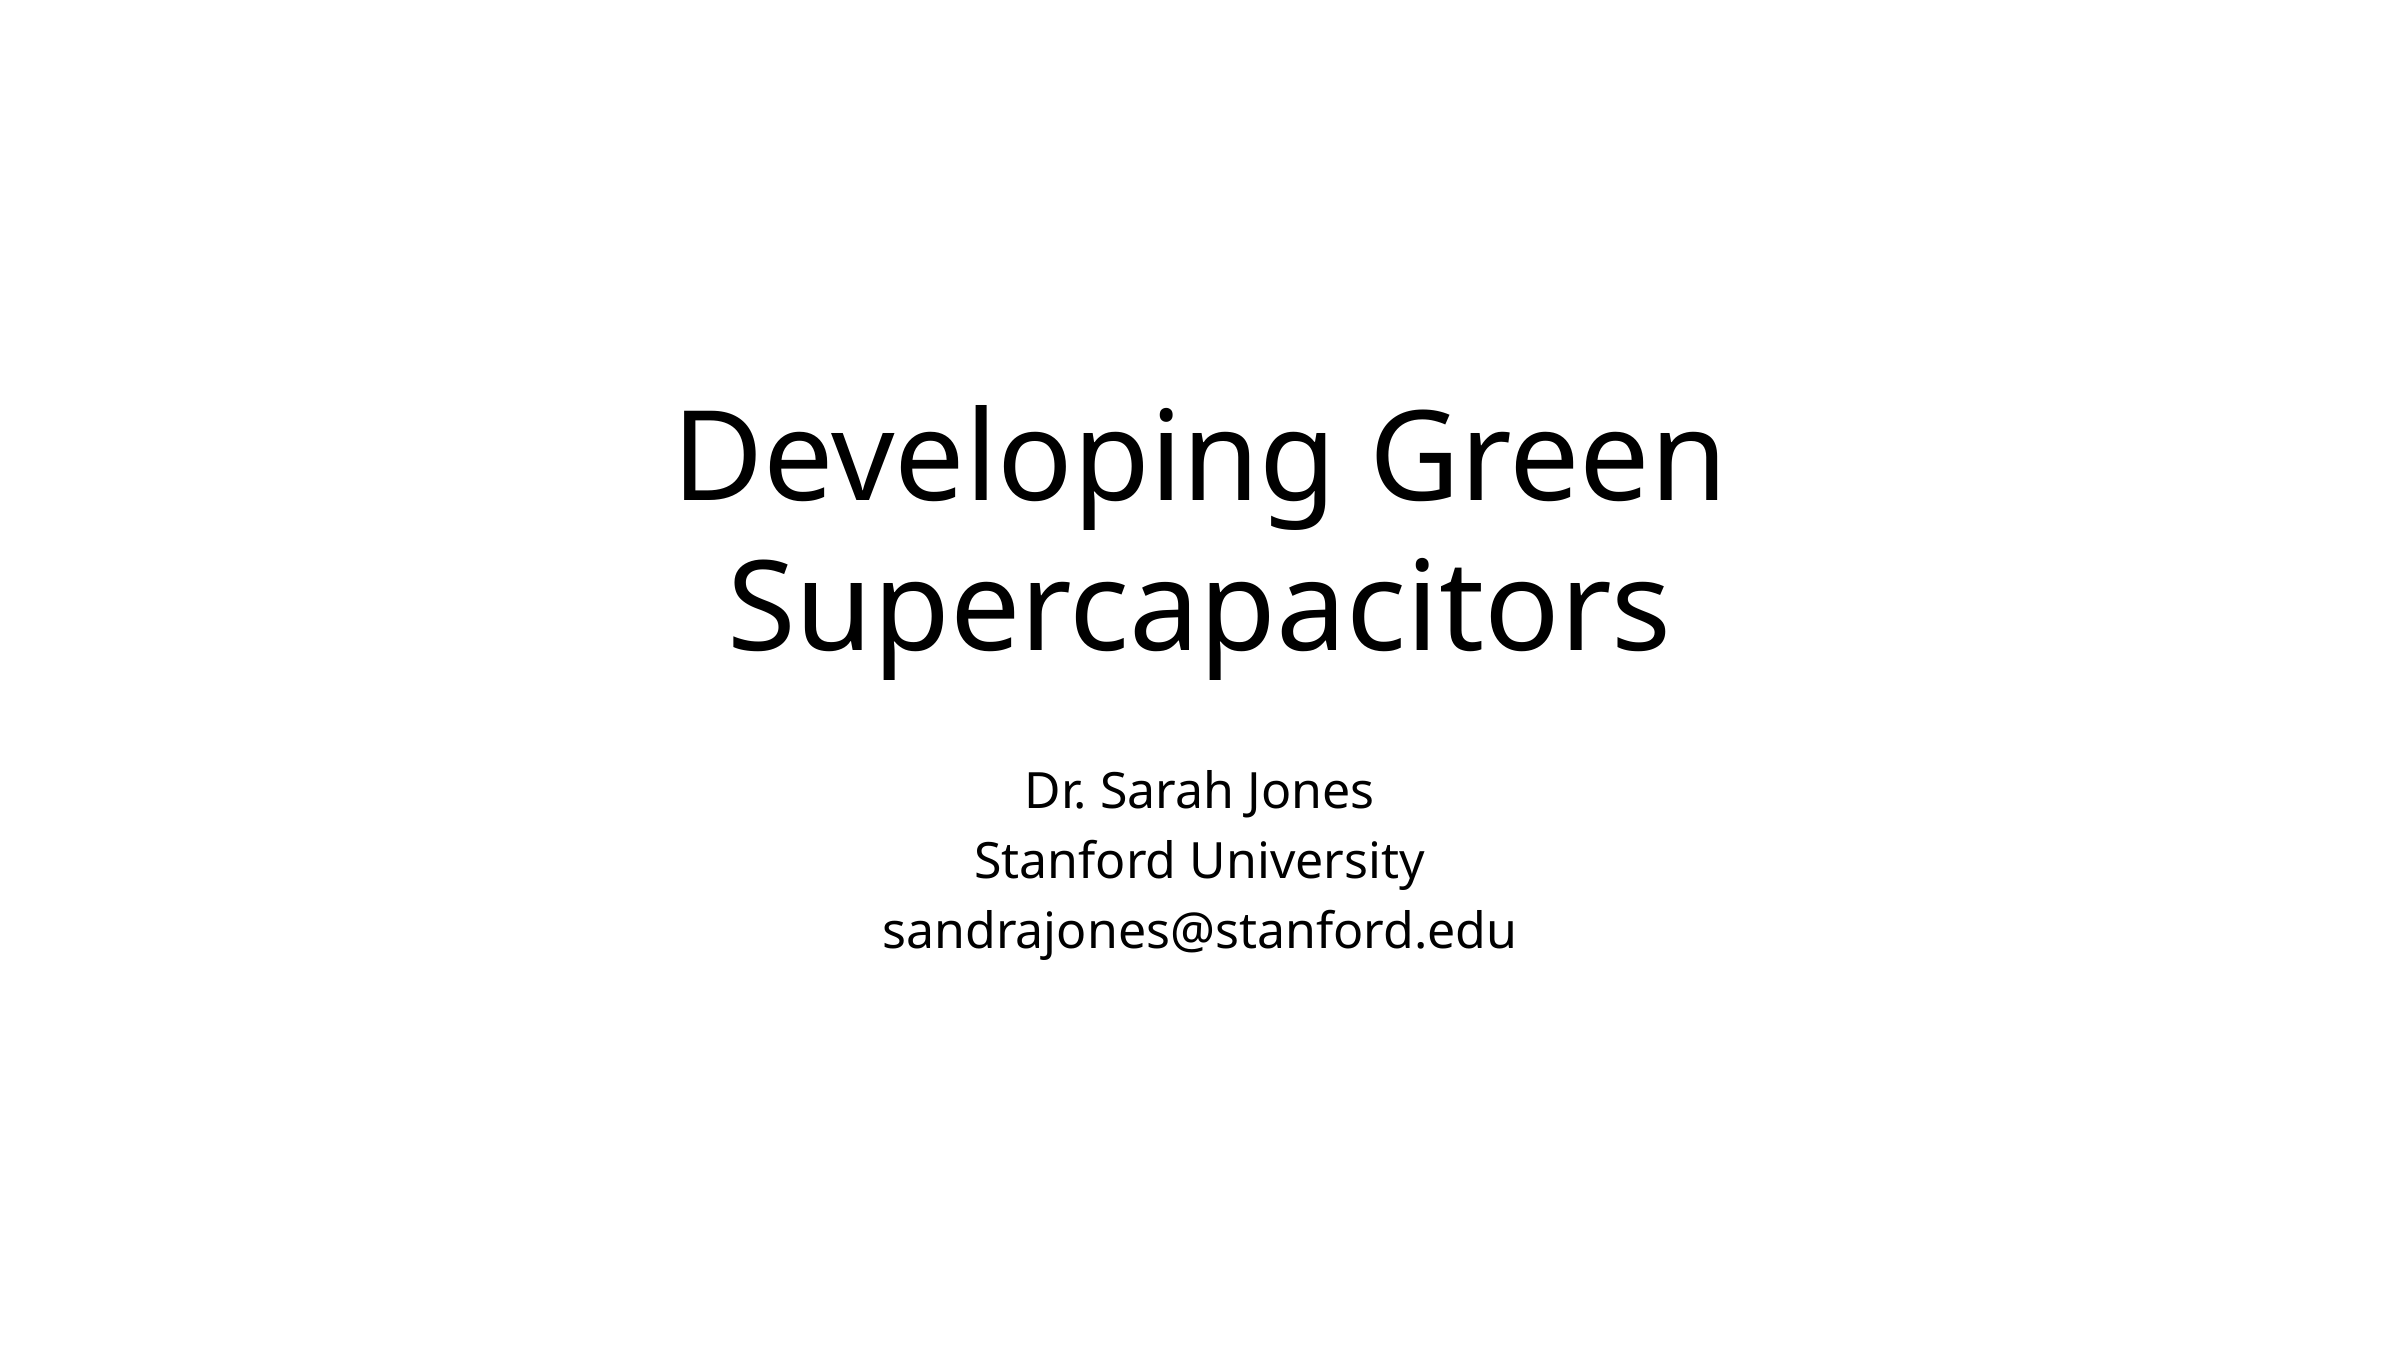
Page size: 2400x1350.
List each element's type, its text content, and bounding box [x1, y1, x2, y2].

title Developing Green Supercapacitors [450, 329, 1950, 721]
subtitle Dr. Sarah Jones Stanford University sandrajones@stanford.edu [450, 750, 1950, 1023]
